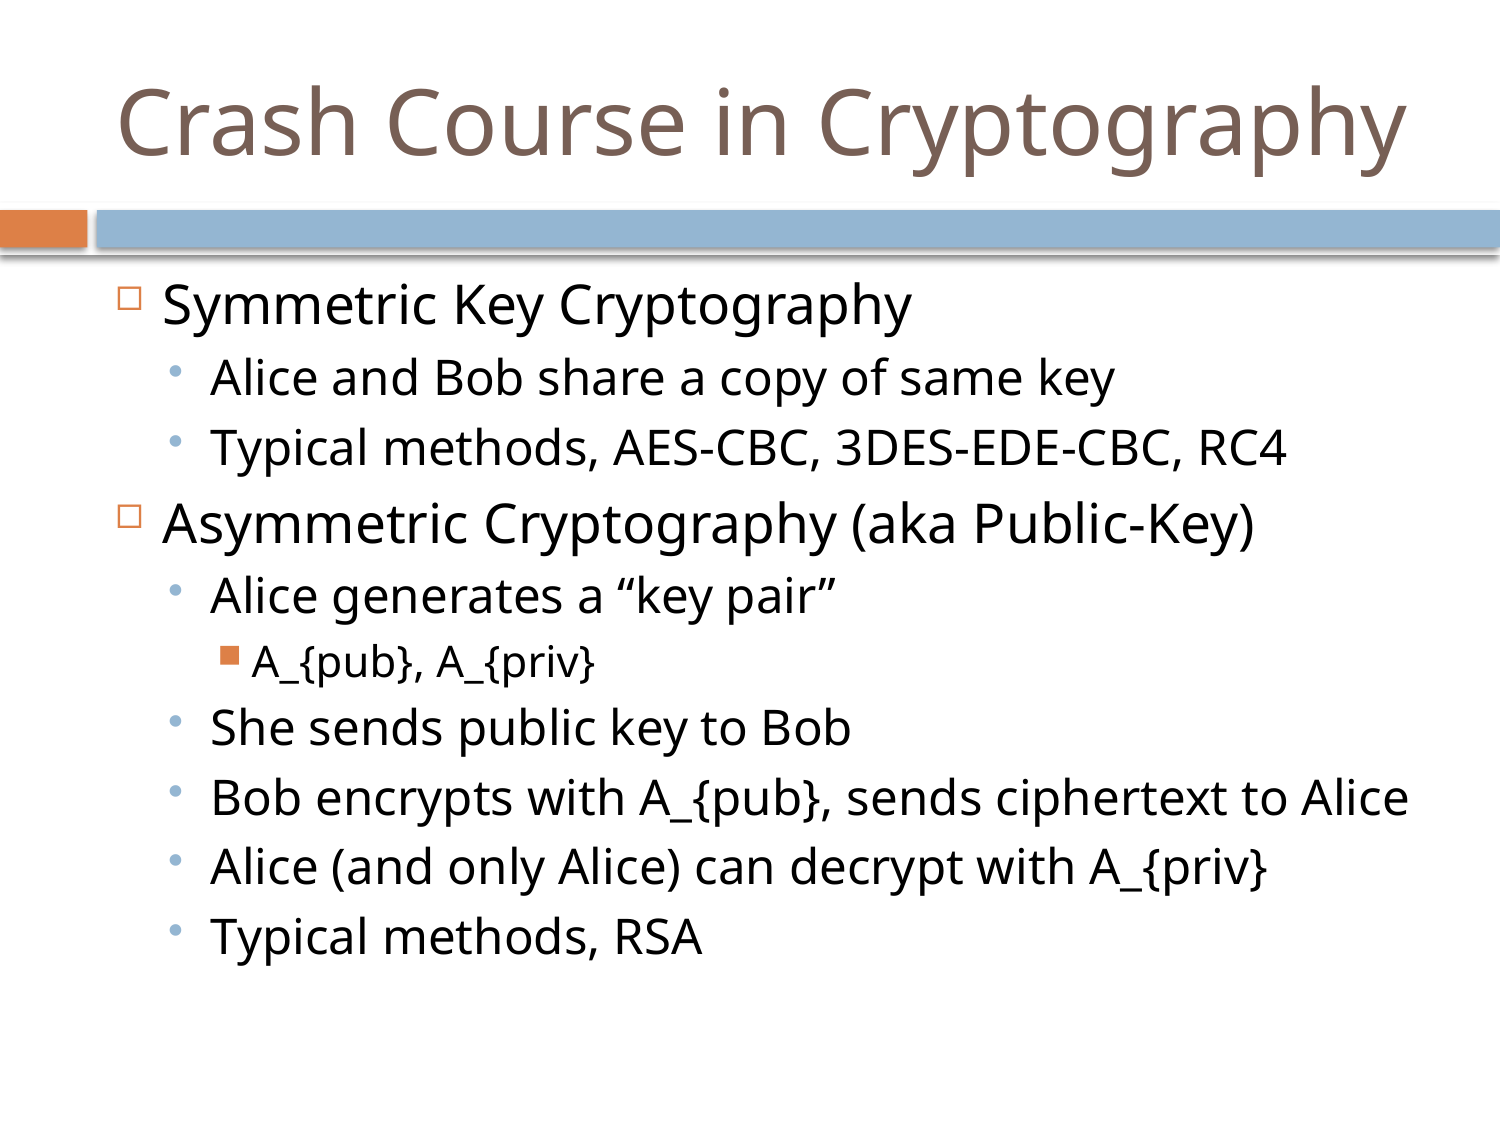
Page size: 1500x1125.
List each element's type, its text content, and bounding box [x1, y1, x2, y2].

list Symmetric Key Cryptography Alice and Bob share a copy of same key Typical methods, AES-CBC, 3DES-EDE-CBC, RC4 Asymmetric Cryptography (aka Public-Key) Alice generates a “key pair” A_{pub}, A_{priv} She sends public key to Bob Bob encrypts with A_{pub}, sends ciphertext to Alice Alice (and only Alice) can decrypt with A_{priv} Typical methods, RSA [100, 262, 1438, 1000]
title Crash Course in Cryptography [100, 37, 1438, 200]
